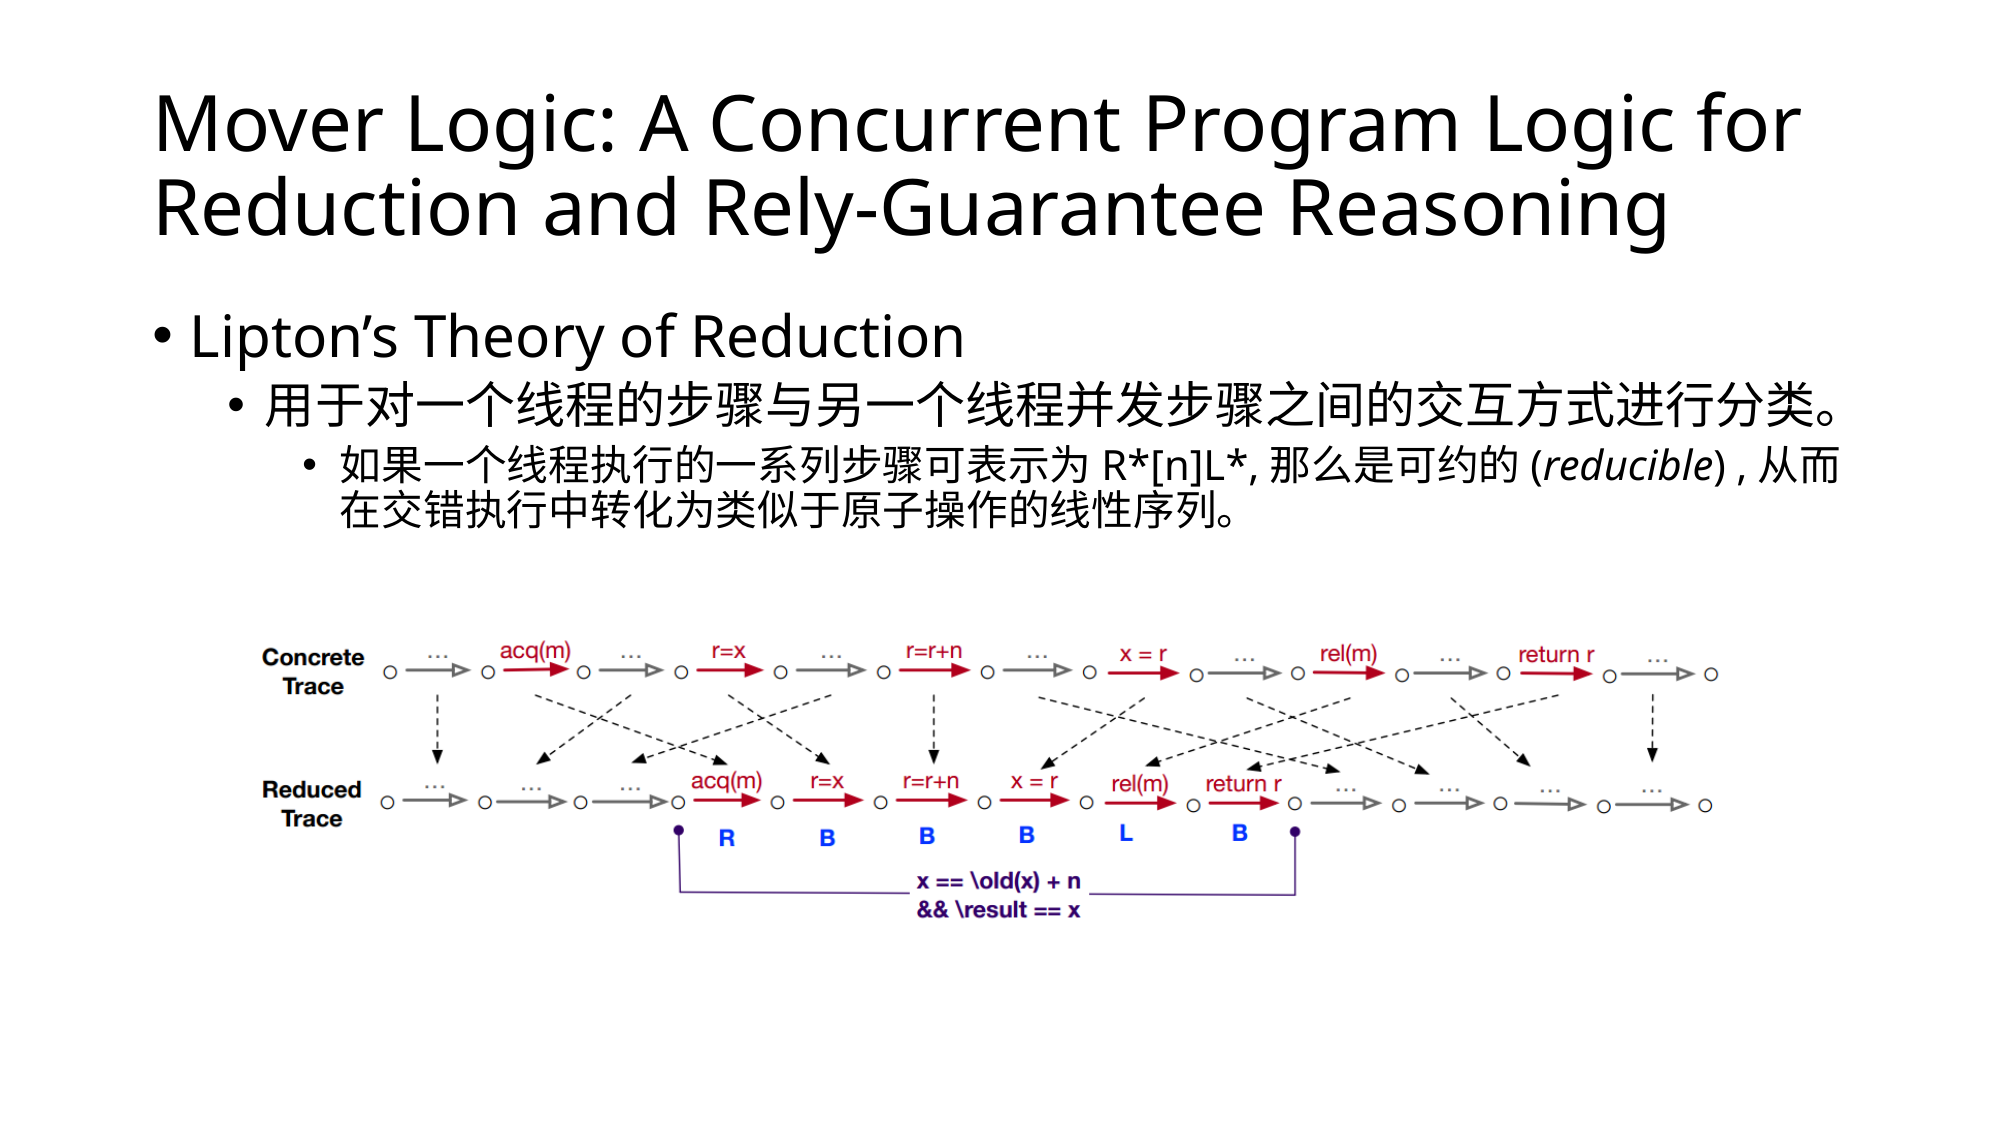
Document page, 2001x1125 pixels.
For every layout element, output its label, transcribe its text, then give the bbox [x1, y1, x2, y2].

list Lipton’s Theory of Reduction 用于对一个线程的步骤与另一个线程并发步骤之间的交互方式进行分类。 如果一个线程执行的一系列步骤可表示为R*[n]L*,那么是可约的(reducible) ,从而在交错执行中转化为类似于原子操作的线性序列。 [137, 299, 1863, 1117]
picture [223, 596, 1777, 934]
title Mover Logic: A Concurrent Program Logic for Reduction and Rely-Guarantee Reasoning [137, 59, 1863, 278]
